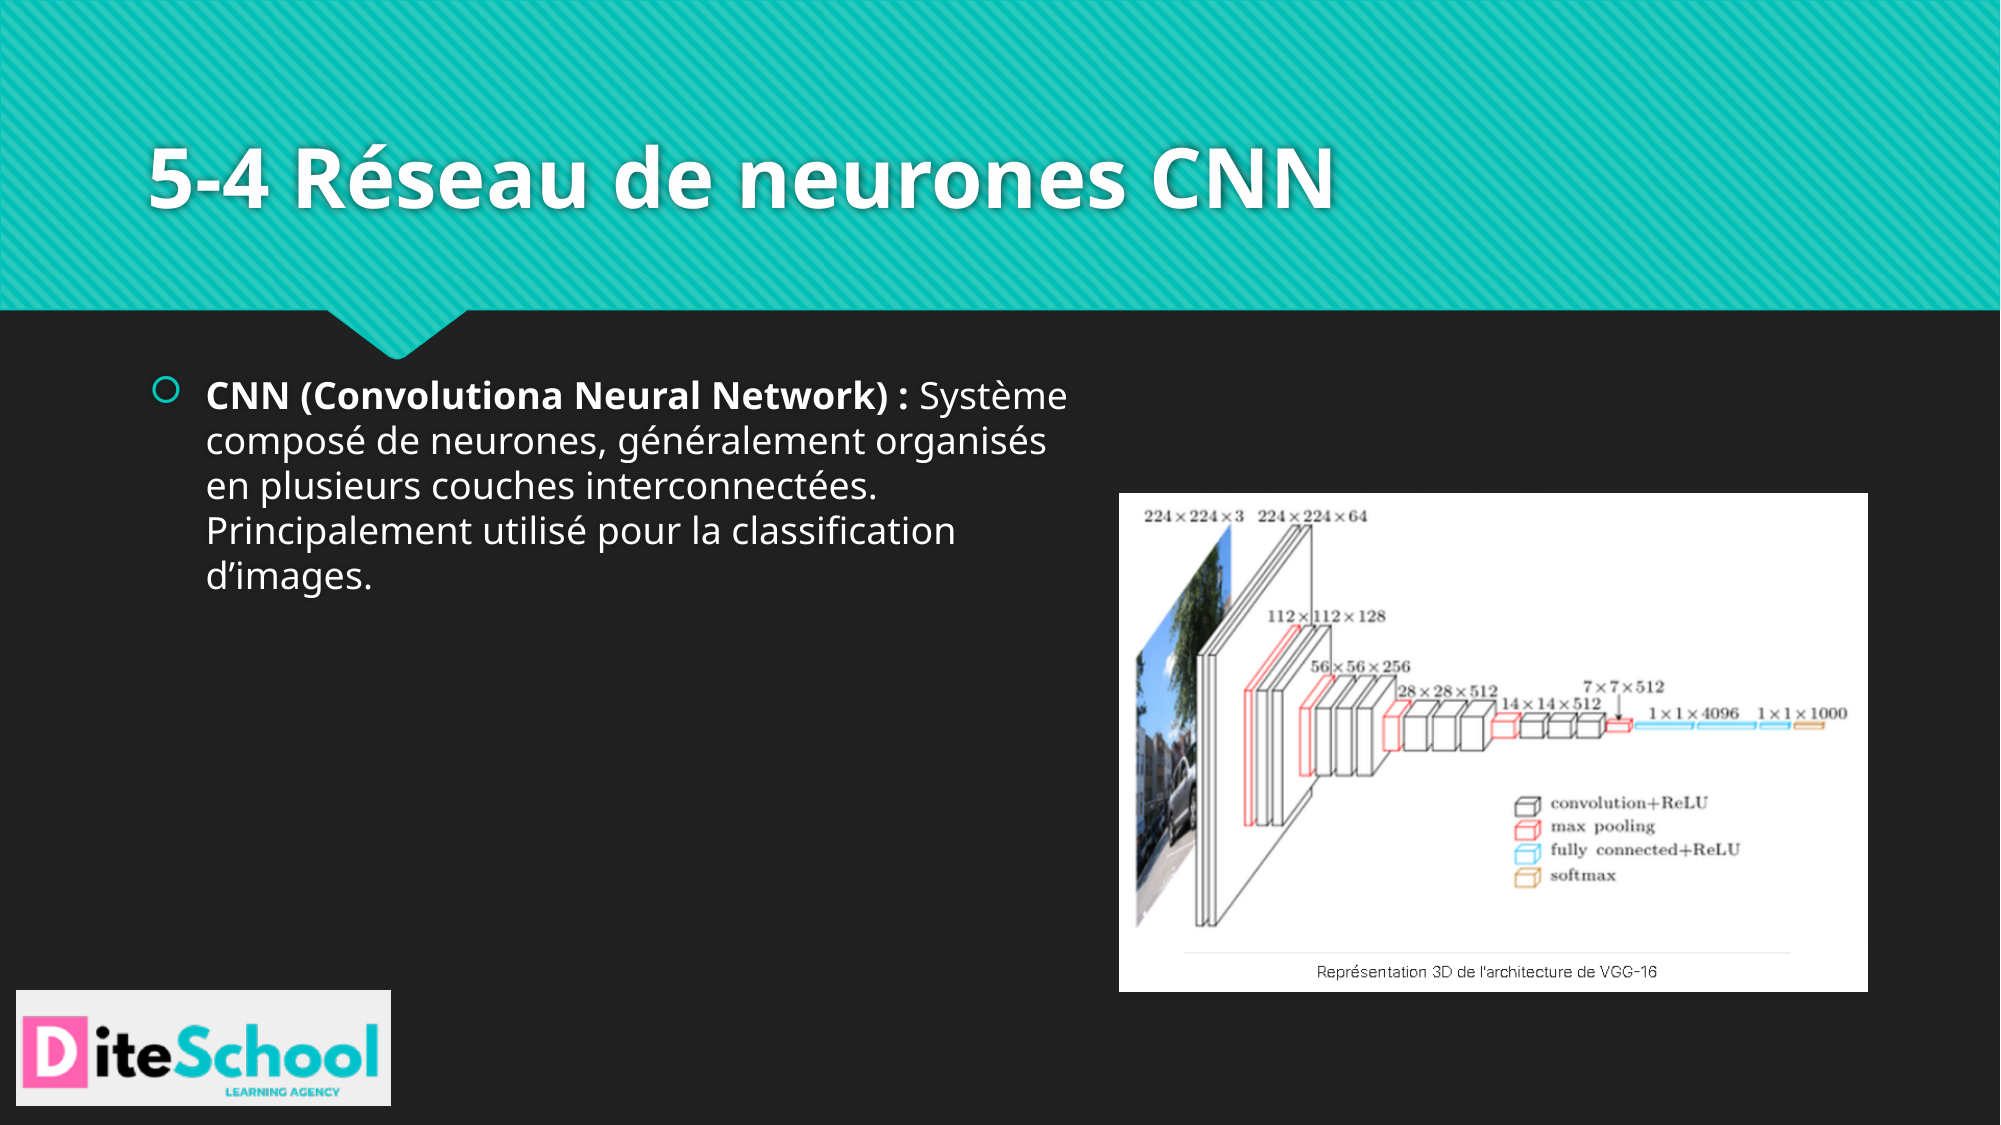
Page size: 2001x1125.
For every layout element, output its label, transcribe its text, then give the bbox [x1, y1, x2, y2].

picture [1118, 493, 1868, 992]
picture [16, 990, 391, 1106]
list CNN (Convolutiona Neural Network) : Système composé de neurones, généralement organisés en plusieurs couches interconnectées. Principalement utilisé pour la classification d’images. [134, 364, 1090, 962]
title 5-4 Réseau de neurones CNN [132, 73, 1868, 233]
